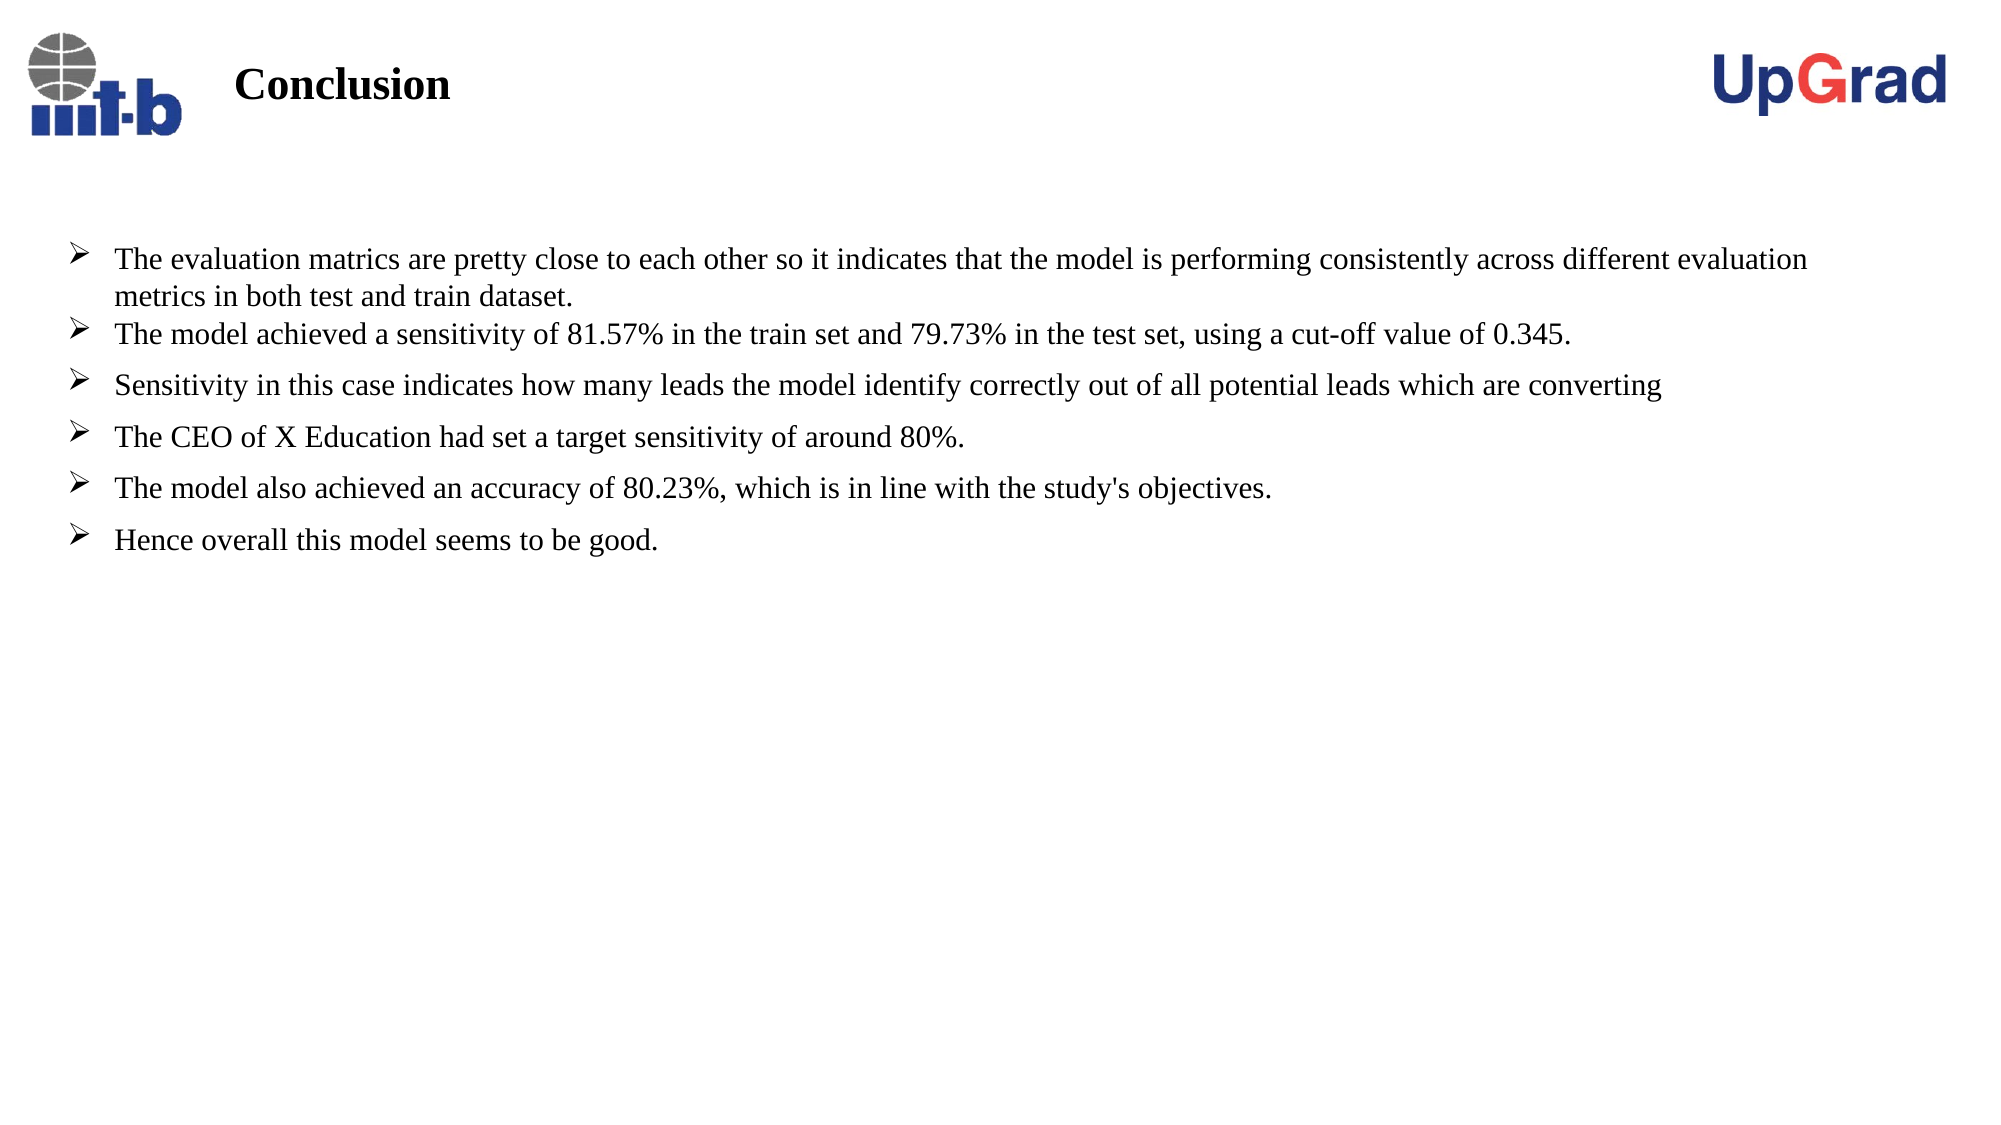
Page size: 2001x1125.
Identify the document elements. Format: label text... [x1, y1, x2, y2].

list The evaluation matrics are pretty close to each other so it indicates that the model is performing consistently across different evaluation metrics in both test and train dataset. The model achieved a sensitivity of 81.57% in the train set and 79.73% in the test set, using a cut-off value of 0.345. Sensitivity in this case indicates how many leads the model identify correctly out of all potential leads which are converting The CEO of X Education had set a target sensitivity of around 80%. The model also achieved an accuracy of 80.23%, which is in line with the study's objectives. Hence overall this model seems to be good. [67, 231, 1883, 876]
picture [27, 32, 182, 136]
picture [1714, 53, 1946, 116]
title Conclusion [206, 51, 1476, 231]
